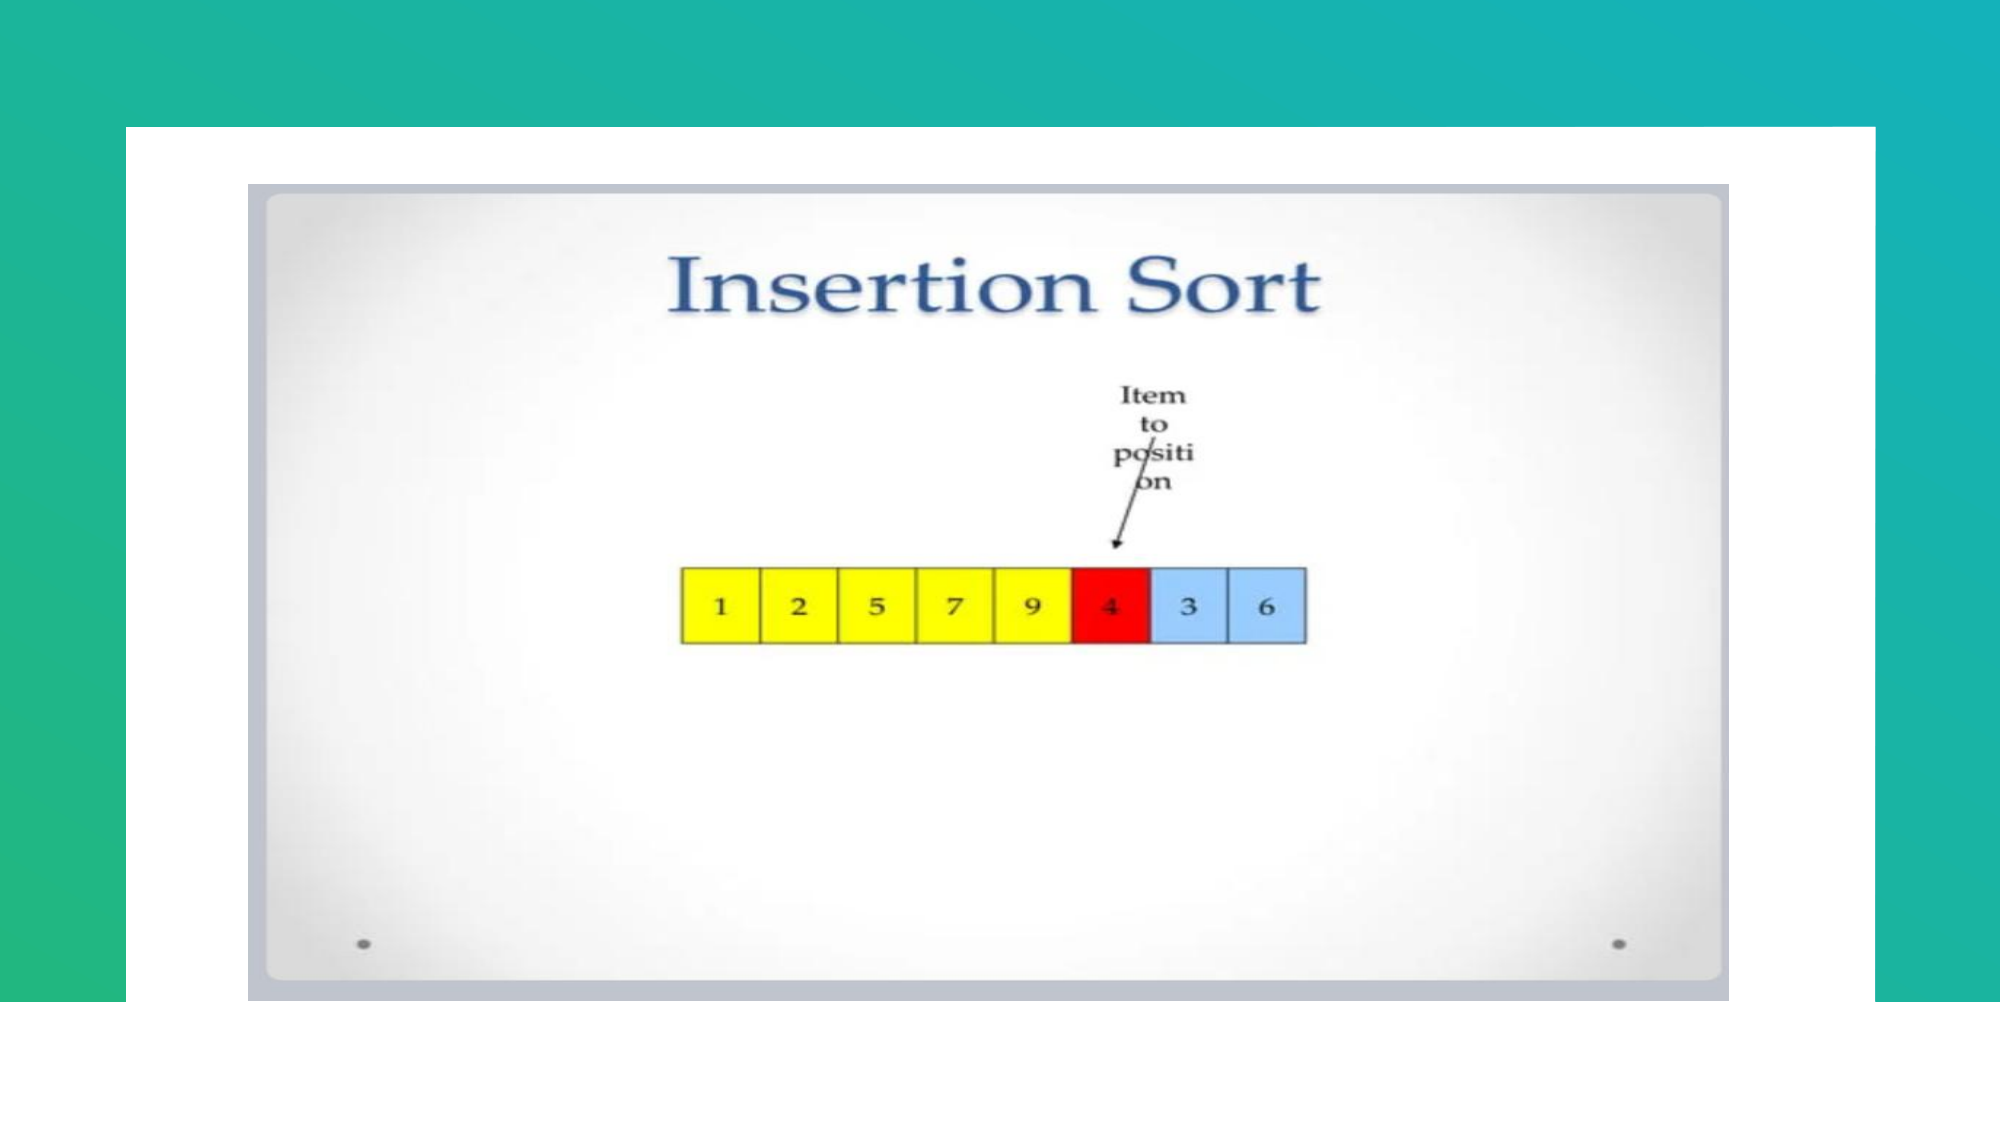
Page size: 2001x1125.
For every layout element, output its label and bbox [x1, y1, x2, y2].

list [248, 184, 1729, 1001]
